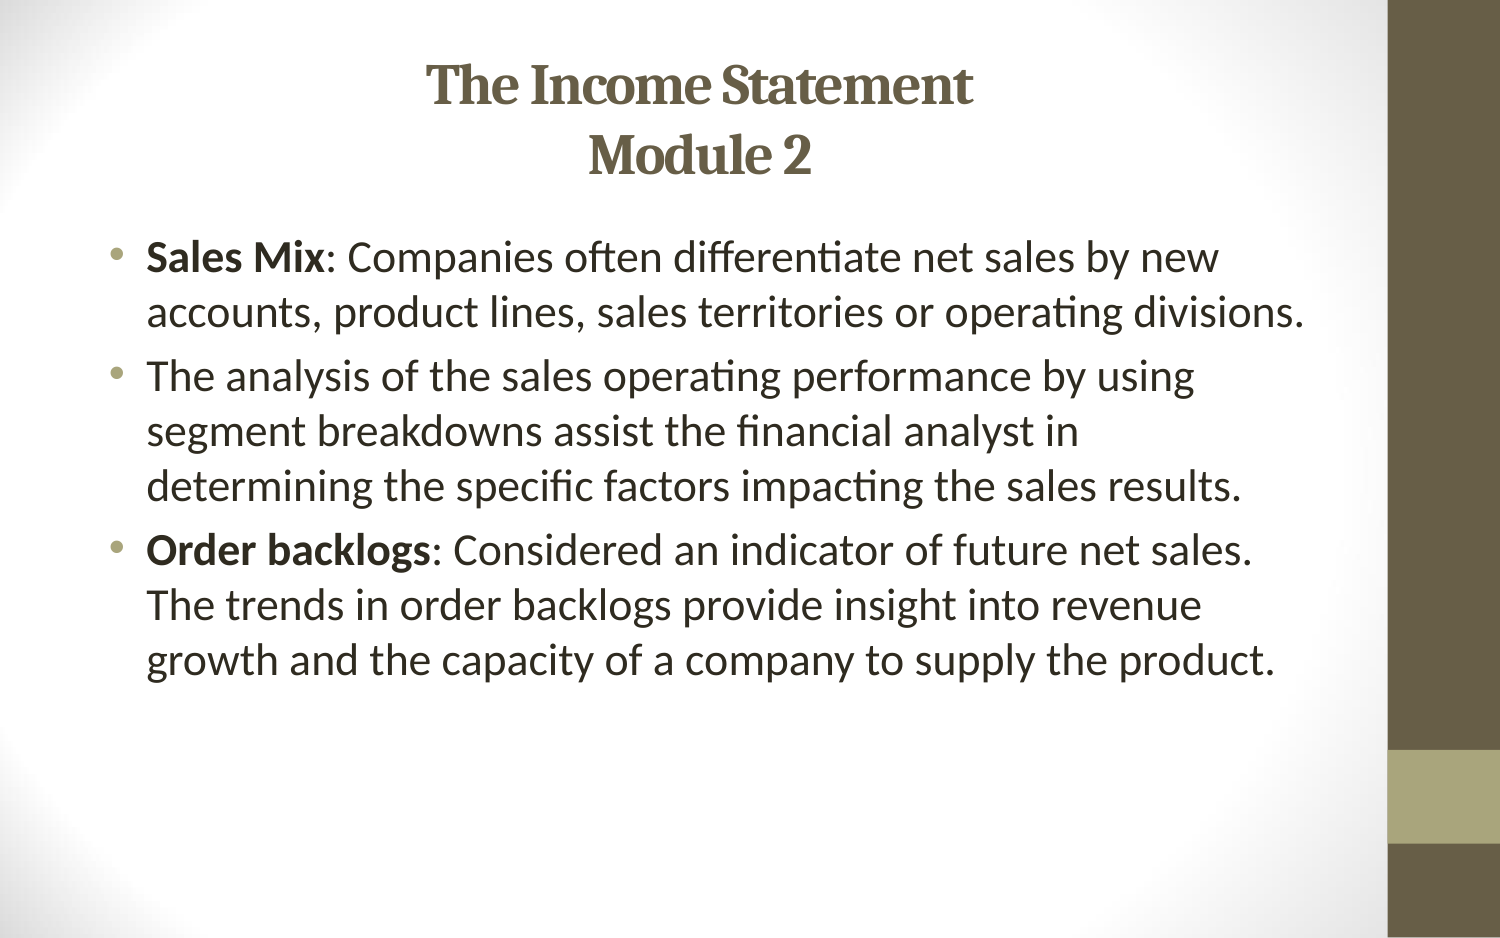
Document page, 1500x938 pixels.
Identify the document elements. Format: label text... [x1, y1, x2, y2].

title The Income Statement Module 2 [75, 104, 1325, 198]
picture [0, 0, 1387, 938]
list Sales Mix: Companies often differentiate net sales by new accounts, product lines, sales territories or operating divisions. The analysis of the sales operating performance by using segment breakdowns assist the financial analyst in determining the specific factors impacting the sales results. Order backlogs: Considered an indicator of future net sales. The trends in order backlogs provide insight into revenue growth and the capacity of a company to supply the product. [75, 218, 1325, 875]
